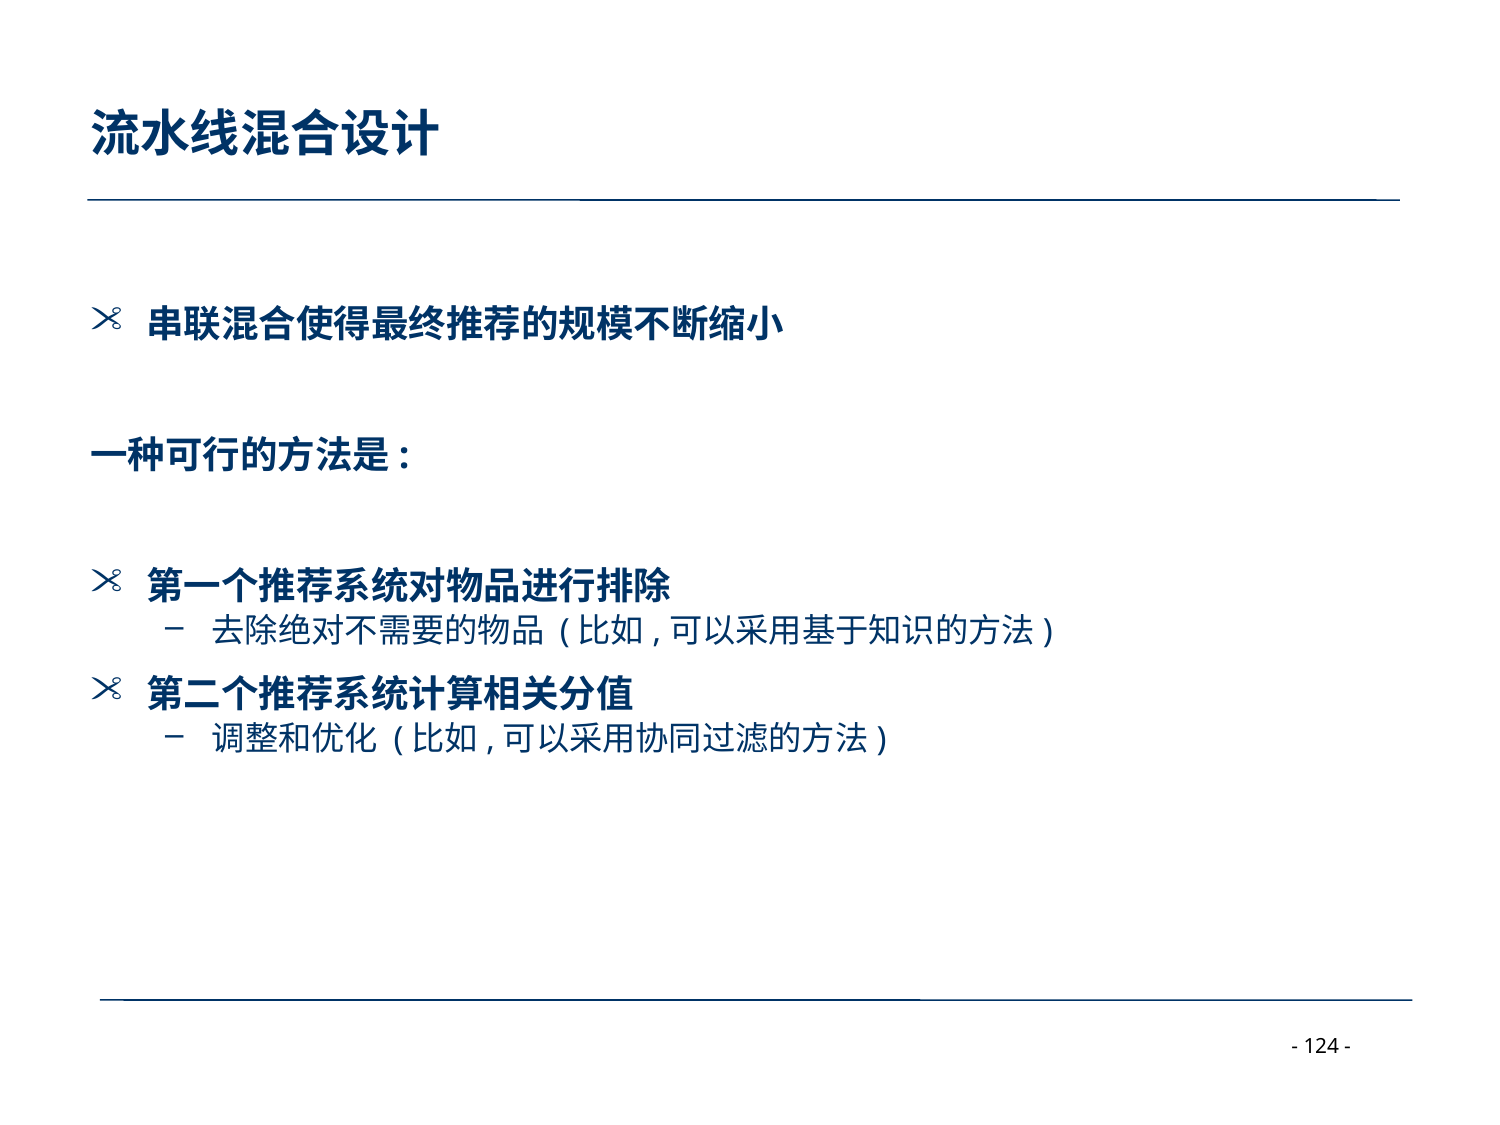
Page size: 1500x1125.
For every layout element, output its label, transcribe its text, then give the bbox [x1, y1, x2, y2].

list 串联混合使得最终推荐的规模不断缩小 一种可行的方法是: 第一个推荐系统对物品进行排除 去除绝对不需要的物品 (比如,可以采用基于知识的方法) 第二个推荐系统计算相关分值 调整和优化 (比如,可以采用协同过滤的方法) [74, 222, 1426, 966]
title 流水线混合设计 [74, 37, 1426, 222]
